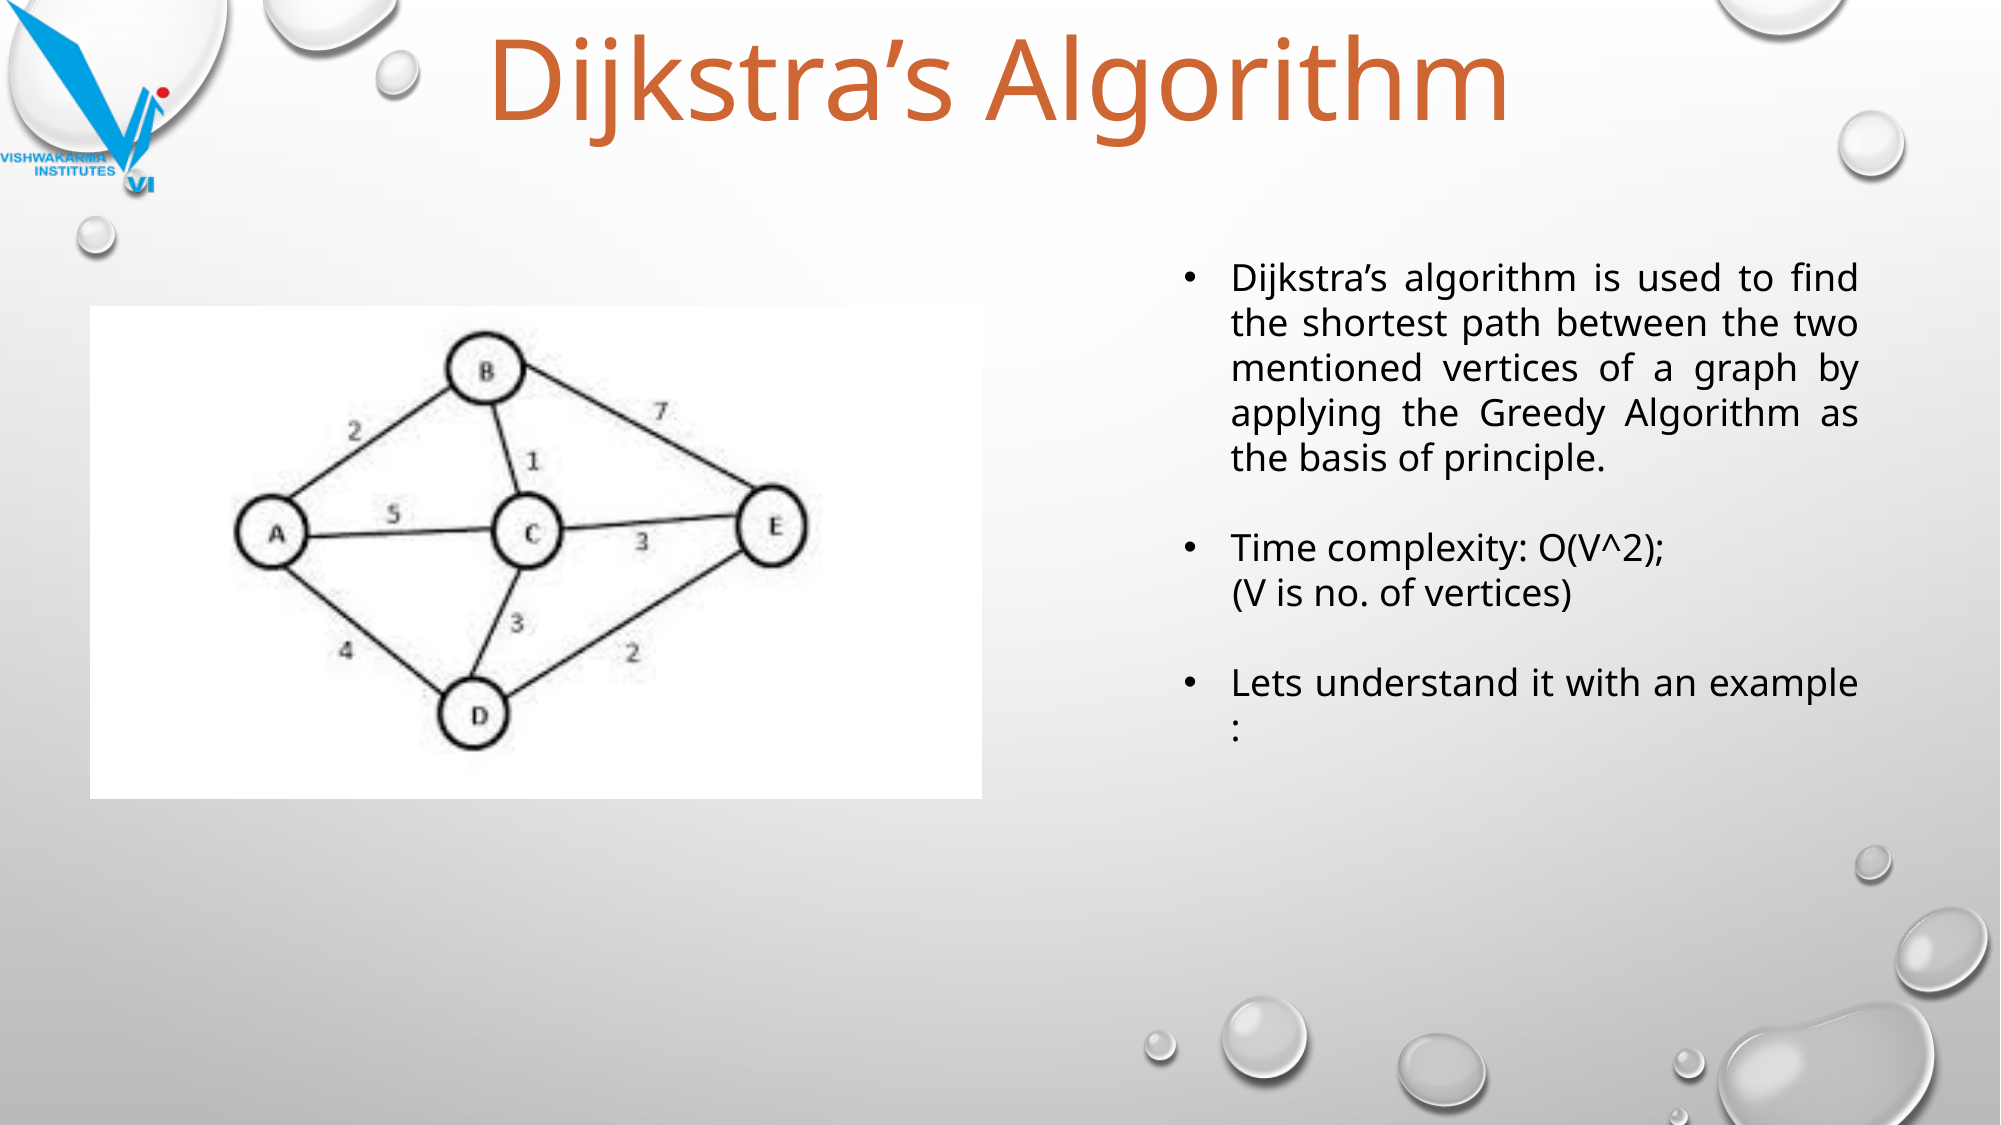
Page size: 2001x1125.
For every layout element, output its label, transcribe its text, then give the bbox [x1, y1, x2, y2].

text_box Dijkstra’s algorithm is used to find the shortest path between the two mentioned vertices of a graph by applying the Greedy Algorithm as the basis of principle. Time complexity: O(V^2); (V is no. of vertices) Lets understand it with an example : [1168, 246, 1875, 802]
text_box Dijkstra’s Algorithm [470, 0, 1530, 150]
picture [0, 0, 2000, 1125]
